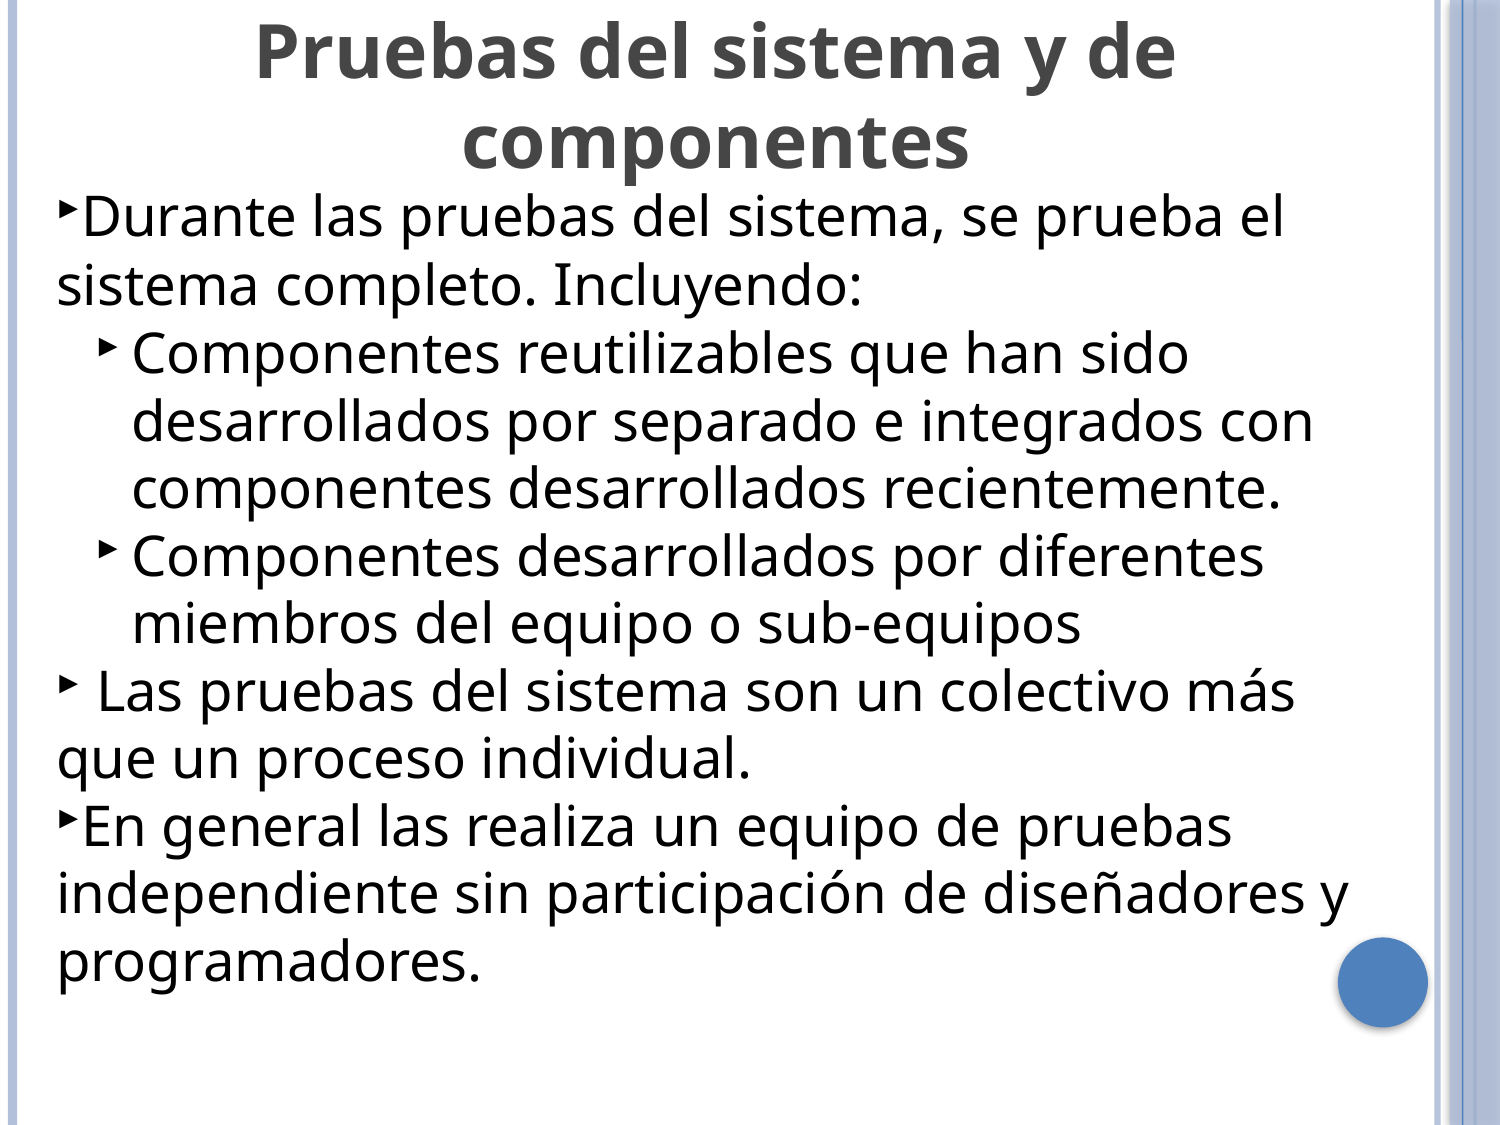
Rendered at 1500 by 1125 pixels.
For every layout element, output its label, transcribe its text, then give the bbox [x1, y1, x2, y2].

text_box Durante las pruebas del sistema, se prueba el sistema completo. Incluyendo: Componentes reutilizables que han sido desarrollados por separado e integrados con componentes desarrollados recientemente. Componentes desarrollados por diferentes miembros del equipo o sub-equipos Las pruebas del sistema son un colectivo más que un proceso individual. En general las realiza un equipo de pruebas independiente sin participación de diseñadores y programadores. [41, 188, 1392, 1125]
text_box Pruebas del sistema y de componentes [41, 0, 1392, 188]
